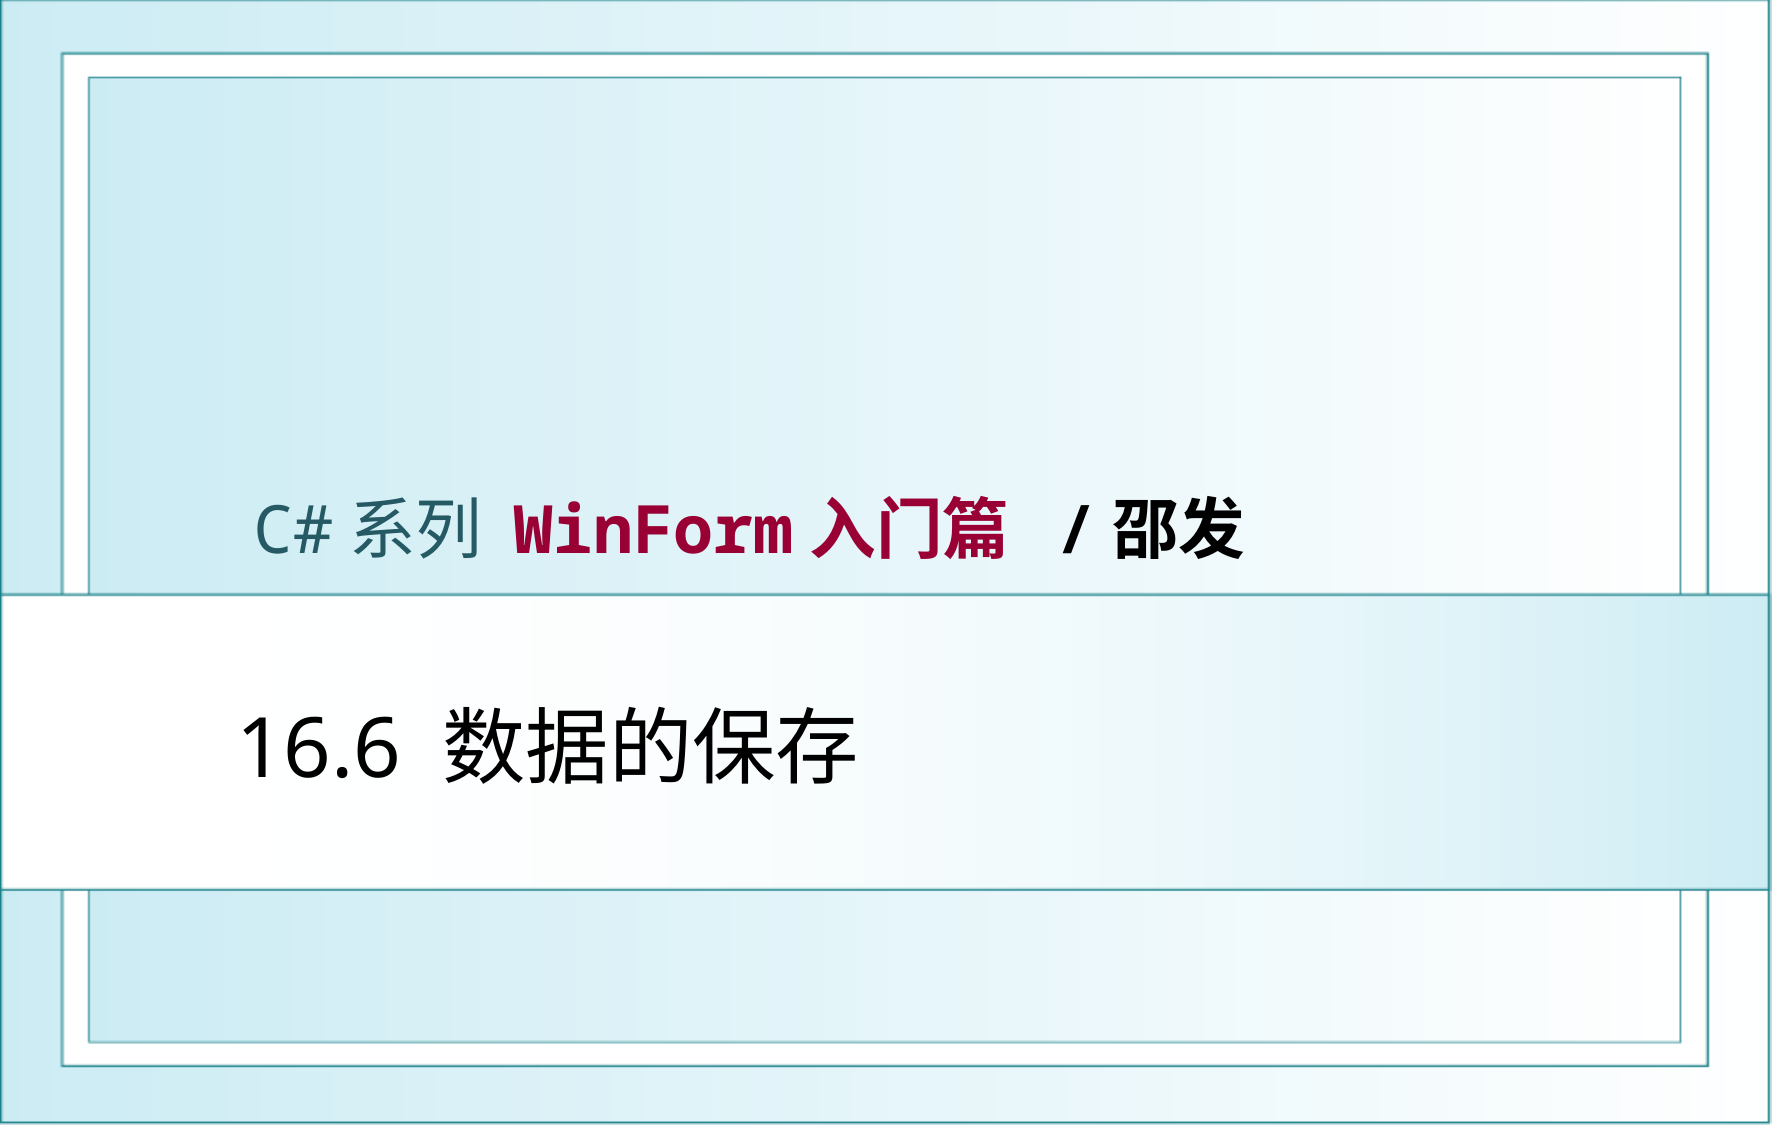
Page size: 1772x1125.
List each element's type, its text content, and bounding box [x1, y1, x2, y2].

picture [0, 0, 1772, 1125]
subtitle C#系列 WinForm入门篇 /邵发 [118, 385, 1501, 575]
title 16.6 数据的保存 [221, 612, 1610, 875]
